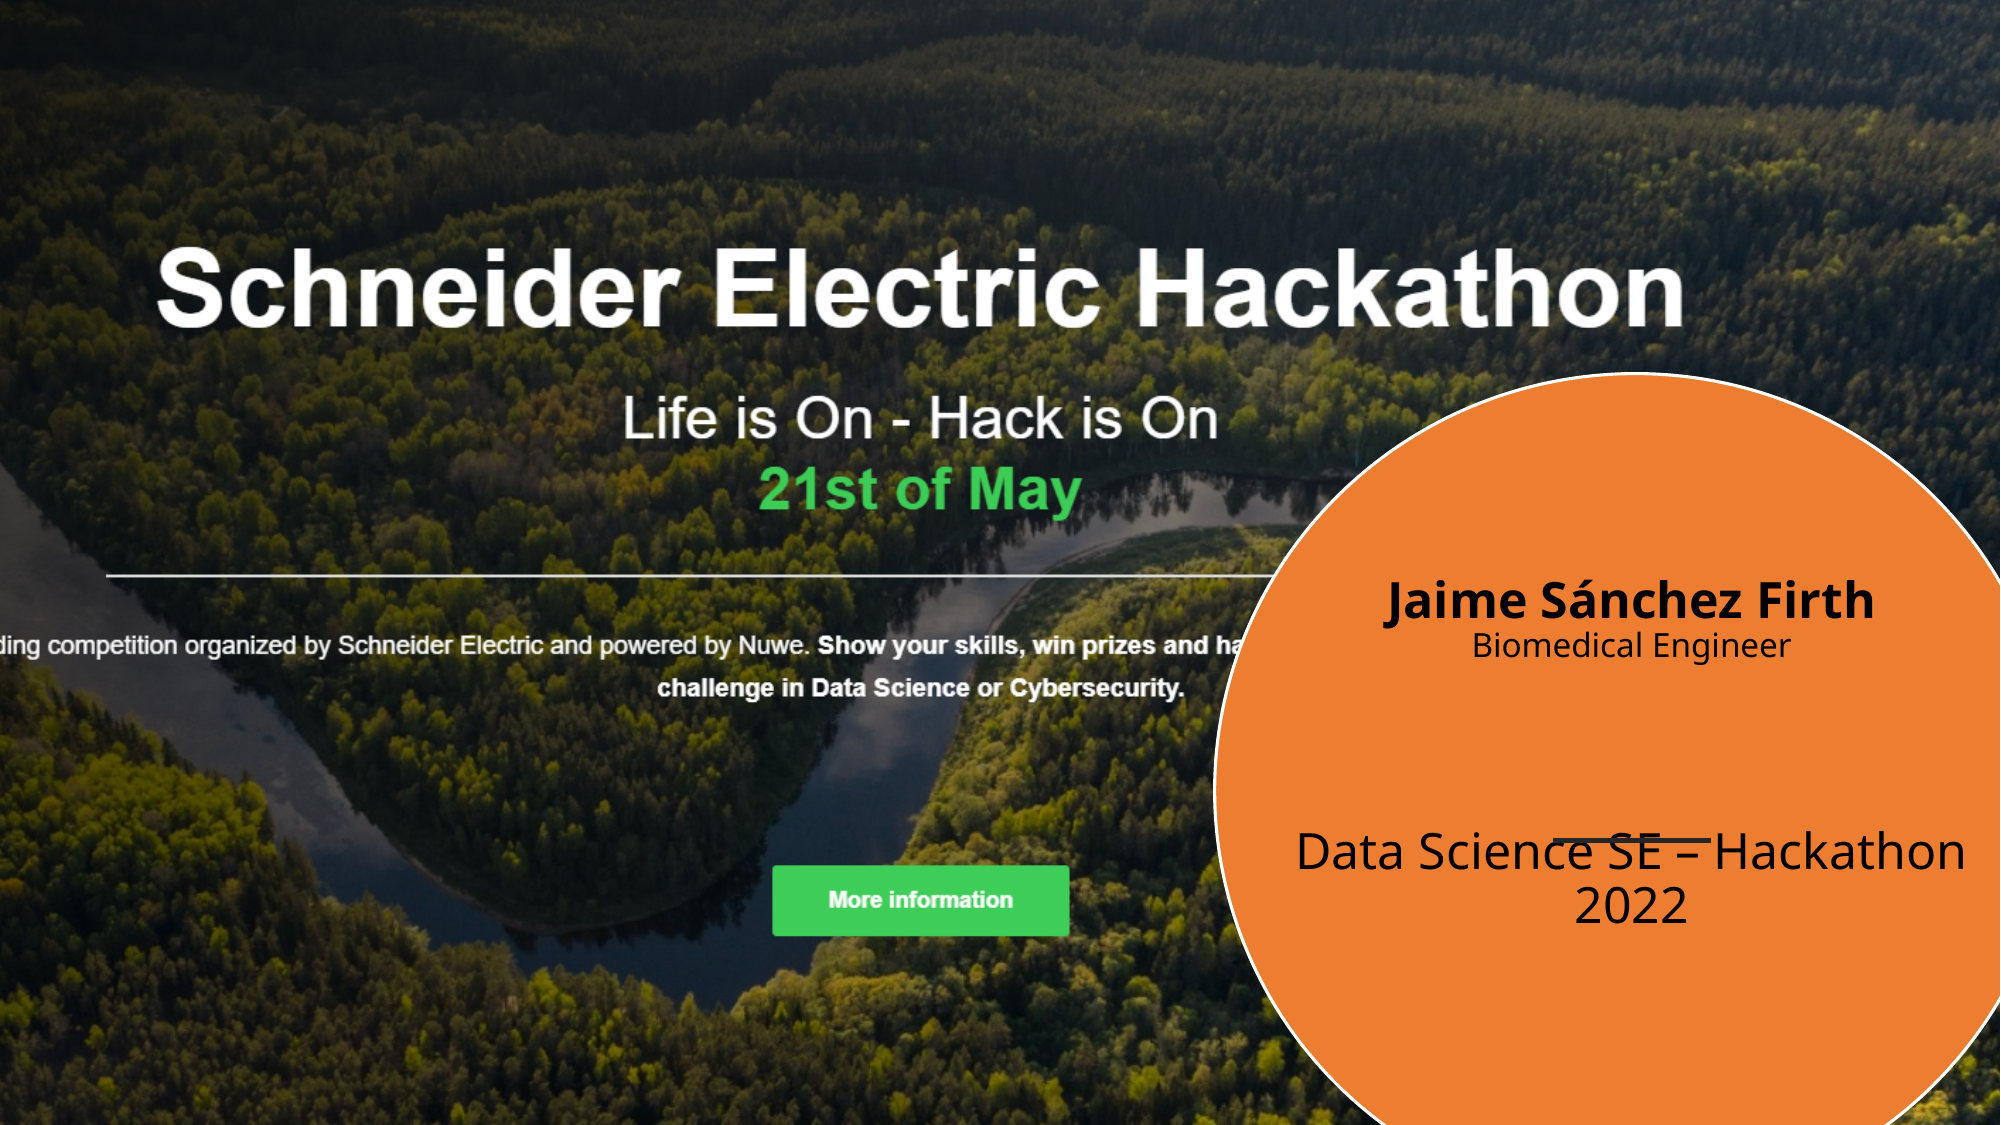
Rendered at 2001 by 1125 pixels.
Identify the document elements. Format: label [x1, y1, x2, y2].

list [0, 0, 2000, 1125]
